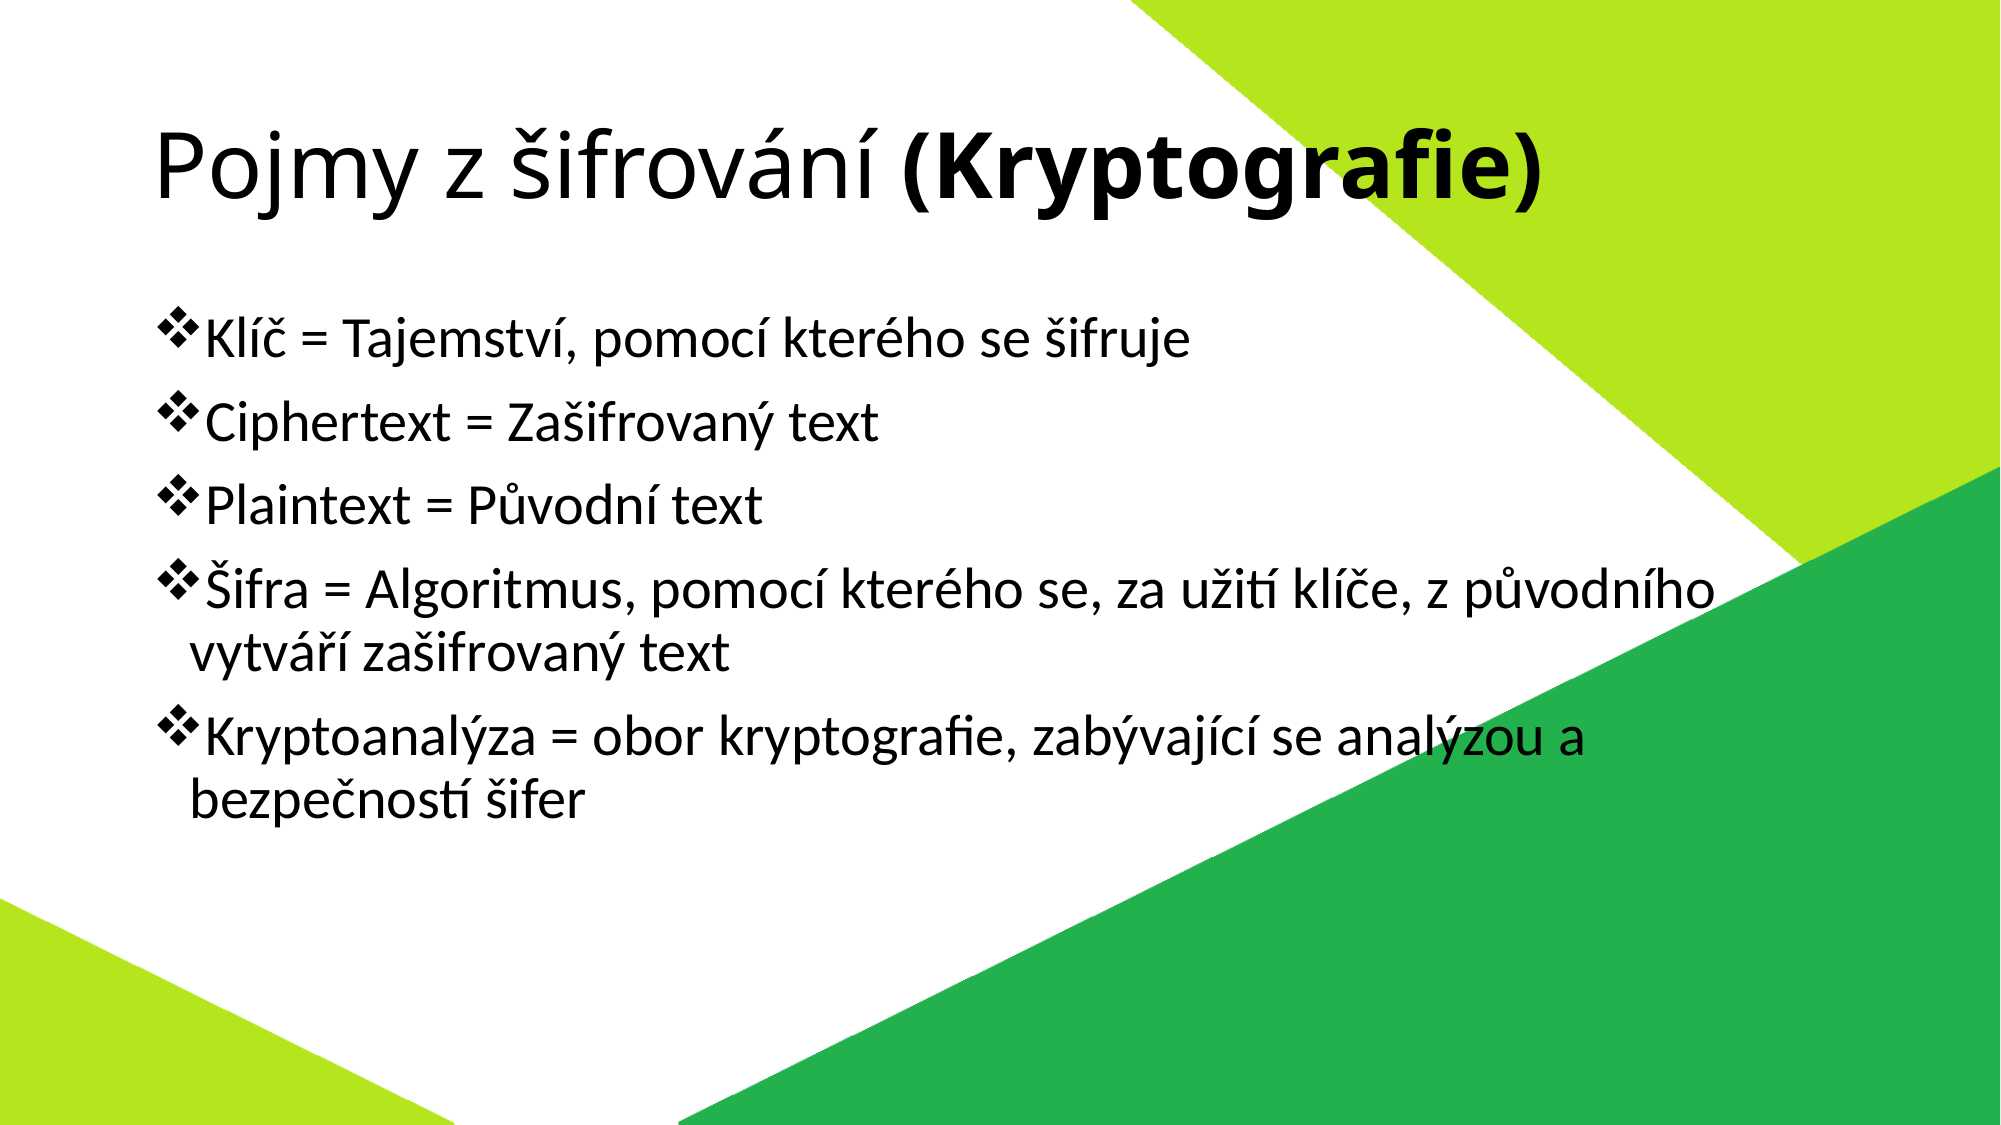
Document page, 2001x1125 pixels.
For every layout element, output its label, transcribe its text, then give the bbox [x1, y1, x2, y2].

title Pojmy z šifrování (Kryptografie) [137, 59, 1863, 278]
list Klíč = Tajemství, pomocí kterého se šifruje Ciphertext = Zašifrovaný text Plaintext = Původní text Šifra = Algoritmus, pomocí kterého se, za užití klíče, z původního vytváří zašifrovaný text Kryptoanalýza = obor kryptografie, zabývající se analýzou a bezpečností šifer [137, 299, 1863, 1014]
picture [0, 0, 2001, 1125]
